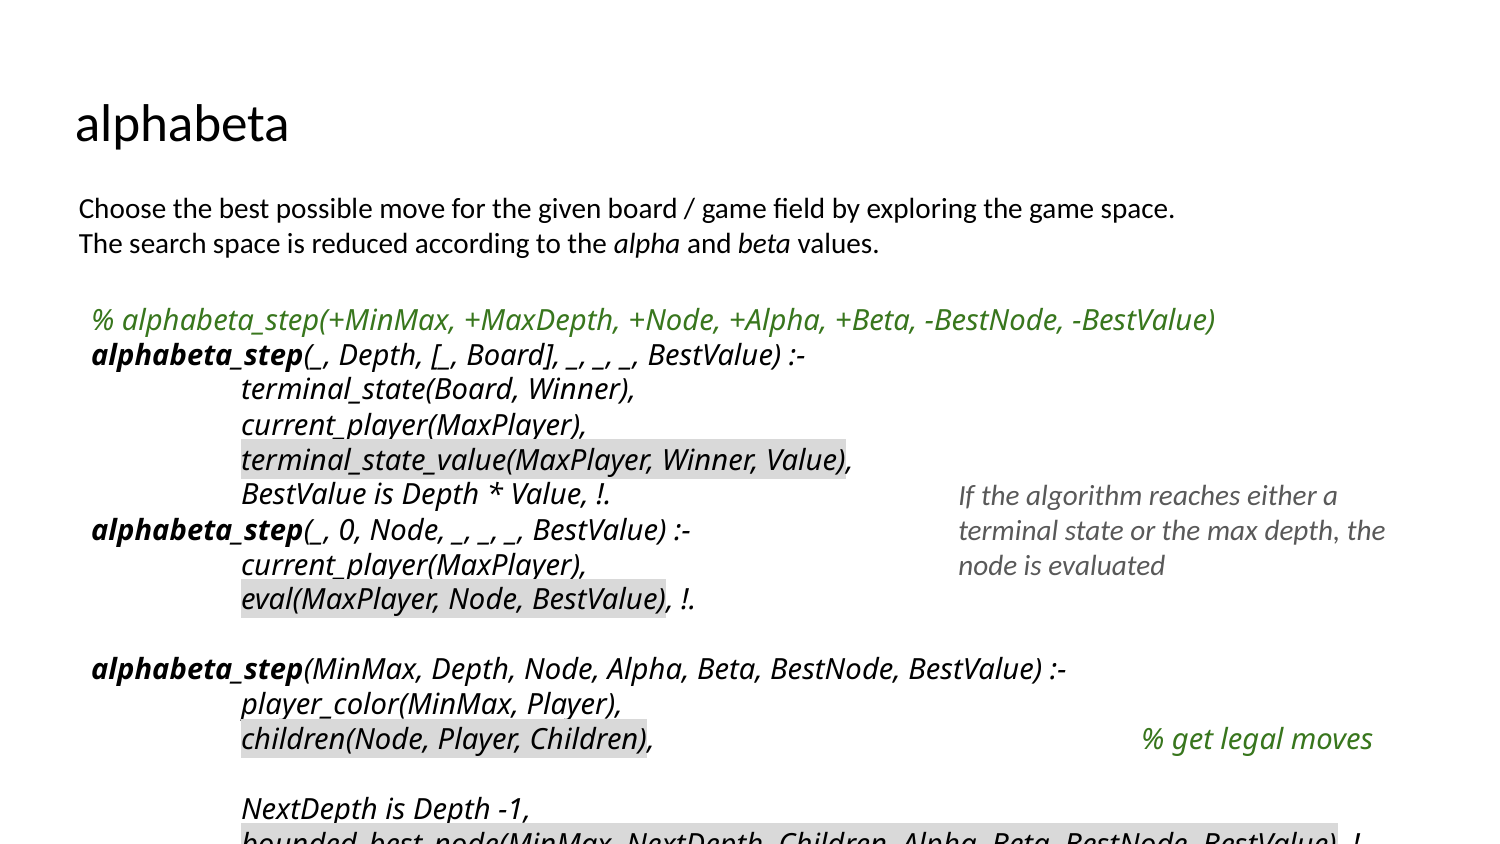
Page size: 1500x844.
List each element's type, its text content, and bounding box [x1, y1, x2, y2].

text_box If the algorithm reaches either a terminal state or the max depth, the node is evaluated [943, 461, 1458, 597]
text_box Choose the best possible move for the given board / game field by exploring the game space. The search space is reduced according to the alpha and beta values. [63, 174, 1371, 275]
title alphabeta [59, 72, 1458, 167]
text_box % alphabeta_step(+MinMax, +MaxDepth, +Node, +Alpha, +Beta, -BestNode, -BestValue) alphabeta_step(_, Depth, [_, Board], _, _, _, BestValue) :- terminal_state(Board, Winner), current_player(MaxPlayer), terminal_state_value(MaxPlayer, Winner, Value), BestValue is Depth * Value, !. alphabeta_step(_, 0, Node, _, _, _, BestValue) :- current_player(MaxPlayer), eval(MaxPlayer, Node, BestValue), !. alphabeta_step(MinMax, Depth, Node, Alpha, Beta, BestNode, BestValue) :- player_color(MinMax, Player), children(Node, Player, Children), % get legal moves NextDepth is Depth -1, bounded_best_node(MinMax, NextDepth, Children, Alpha, Beta, BestNode, BestValue), !. [76, 286, 1390, 844]
